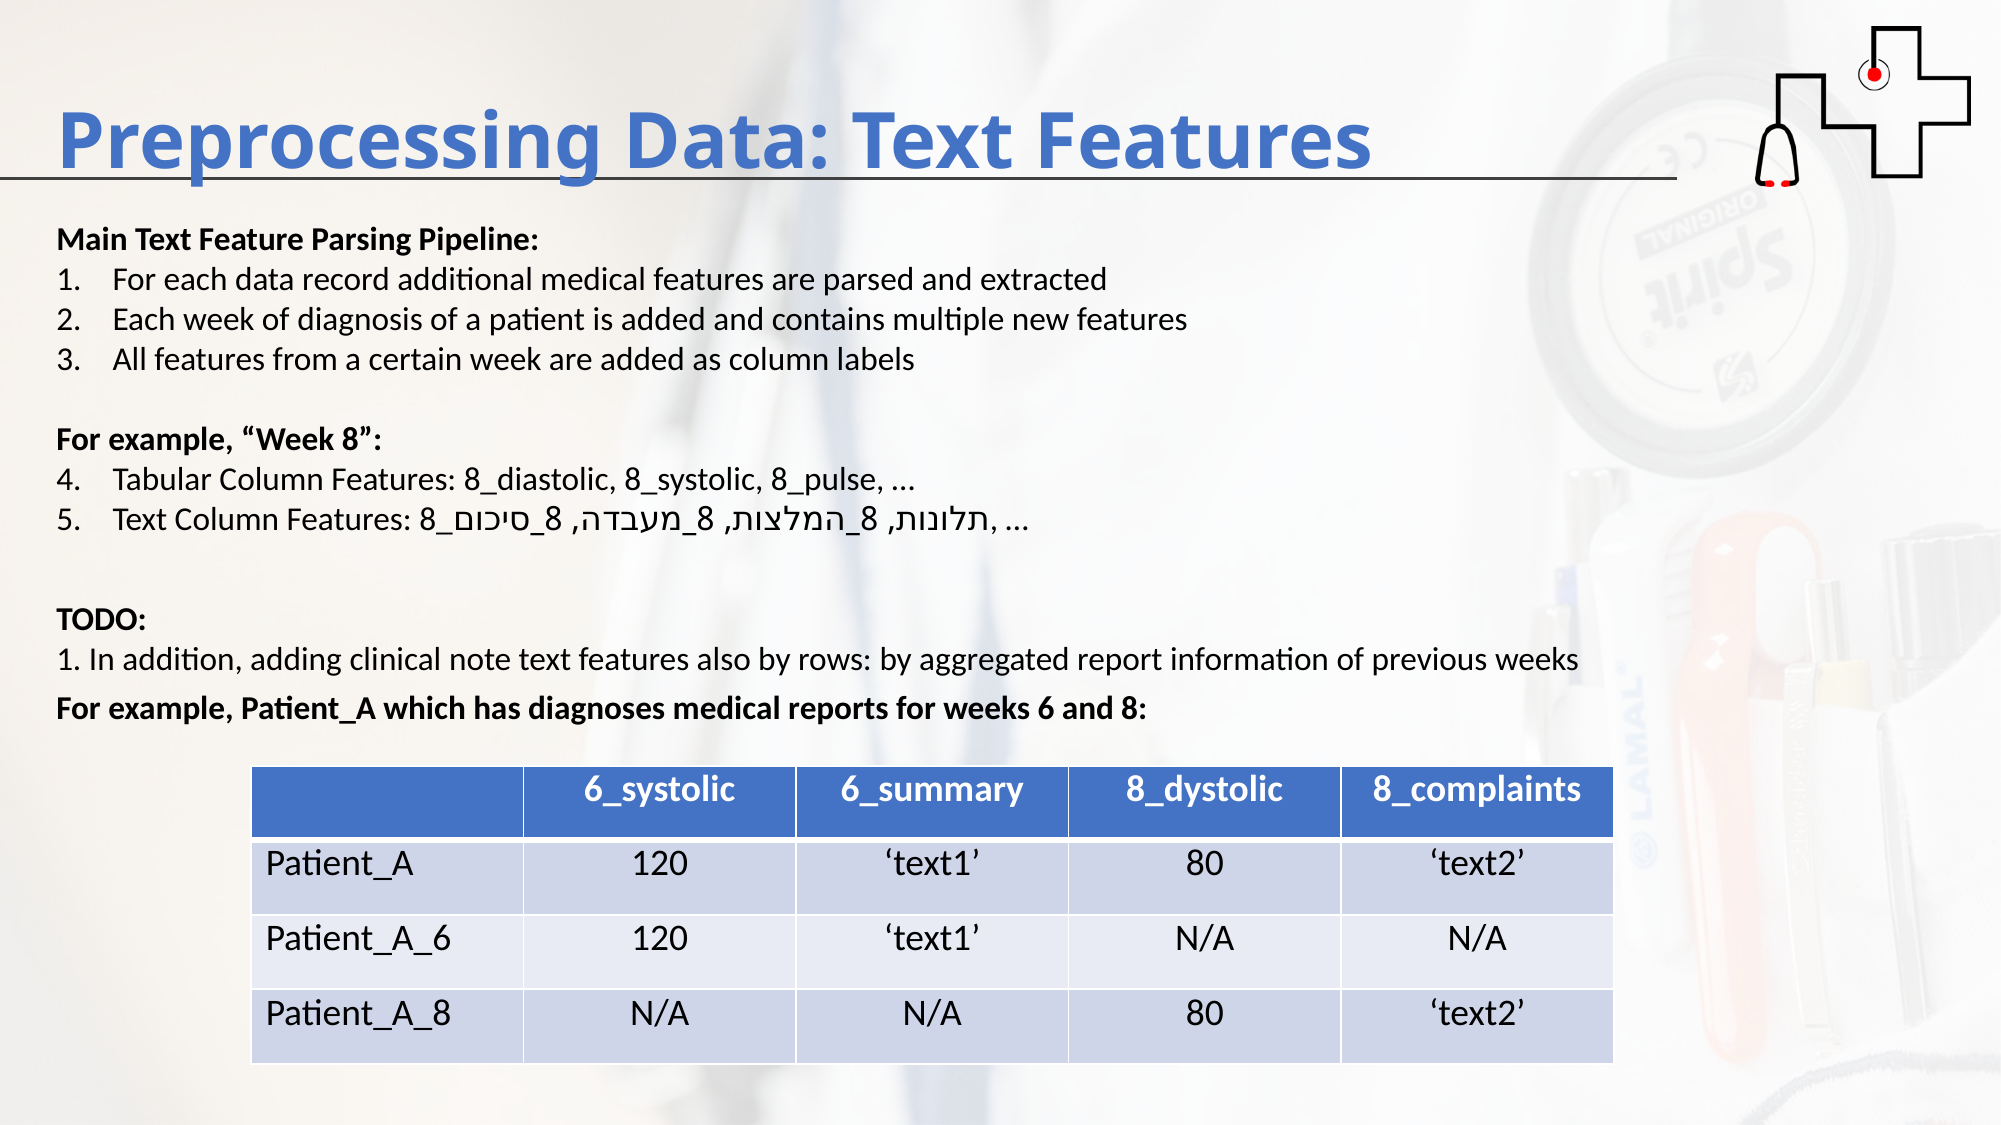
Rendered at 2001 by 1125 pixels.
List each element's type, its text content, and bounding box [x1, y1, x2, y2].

table_header 6_summary [797, 767, 1068, 837]
list Preprocessing Data: Text Features [41, 98, 1648, 189]
table_cell N/A [524, 990, 795, 1063]
table_cell 120 [524, 916, 795, 988]
text_box TODO: 1. In addition, adding clinical note text features also by rows: by aggregated report information of previous weeks [41, 589, 1760, 678]
text_box For example, Patient_A which has diagnoses medical reports for weeks 6 and 8: [41, 678, 1760, 734]
table_cell 80 [1069, 990, 1340, 1063]
table_cell 120 [524, 843, 795, 914]
table_cell ‘text2’ [1342, 843, 1613, 914]
table_header 6_systolic [524, 767, 795, 837]
table_cell ‘text1’ [797, 916, 1068, 988]
table_cell Patient_A [252, 843, 523, 914]
table_cell N/A [797, 990, 1068, 1063]
table_cell ‘text1’ [797, 843, 1068, 914]
table_cell N/A [1069, 916, 1340, 988]
picture [1755, 26, 1971, 187]
table_cell Patient_A_6 [252, 916, 523, 988]
table_cell 80 [1069, 843, 1340, 914]
table_cell Patient_A_8 [252, 990, 523, 1063]
text_box Main Text Feature Parsing Pipeline: For each data record additional medical features are parsed and extracted Each week of diagnosis of a patient is added and contains multiple new features All features from a certain week are added as column labels For example, “Week 8”: Tabular Column Features: 8_diastolic, 8_systolic, 8_pulse, … Text Column Features: 8_תלונות, 8_המלצות, 8_מעבדה, 8_סיכום, … [41, 210, 1760, 545]
table_header 8_complaints [1342, 767, 1613, 837]
table_cell ‘text2’ [1342, 990, 1613, 1063]
table_cell N/A [1342, 916, 1613, 988]
table_header [252, 767, 523, 837]
table_header 8_dystolic [1069, 767, 1340, 837]
